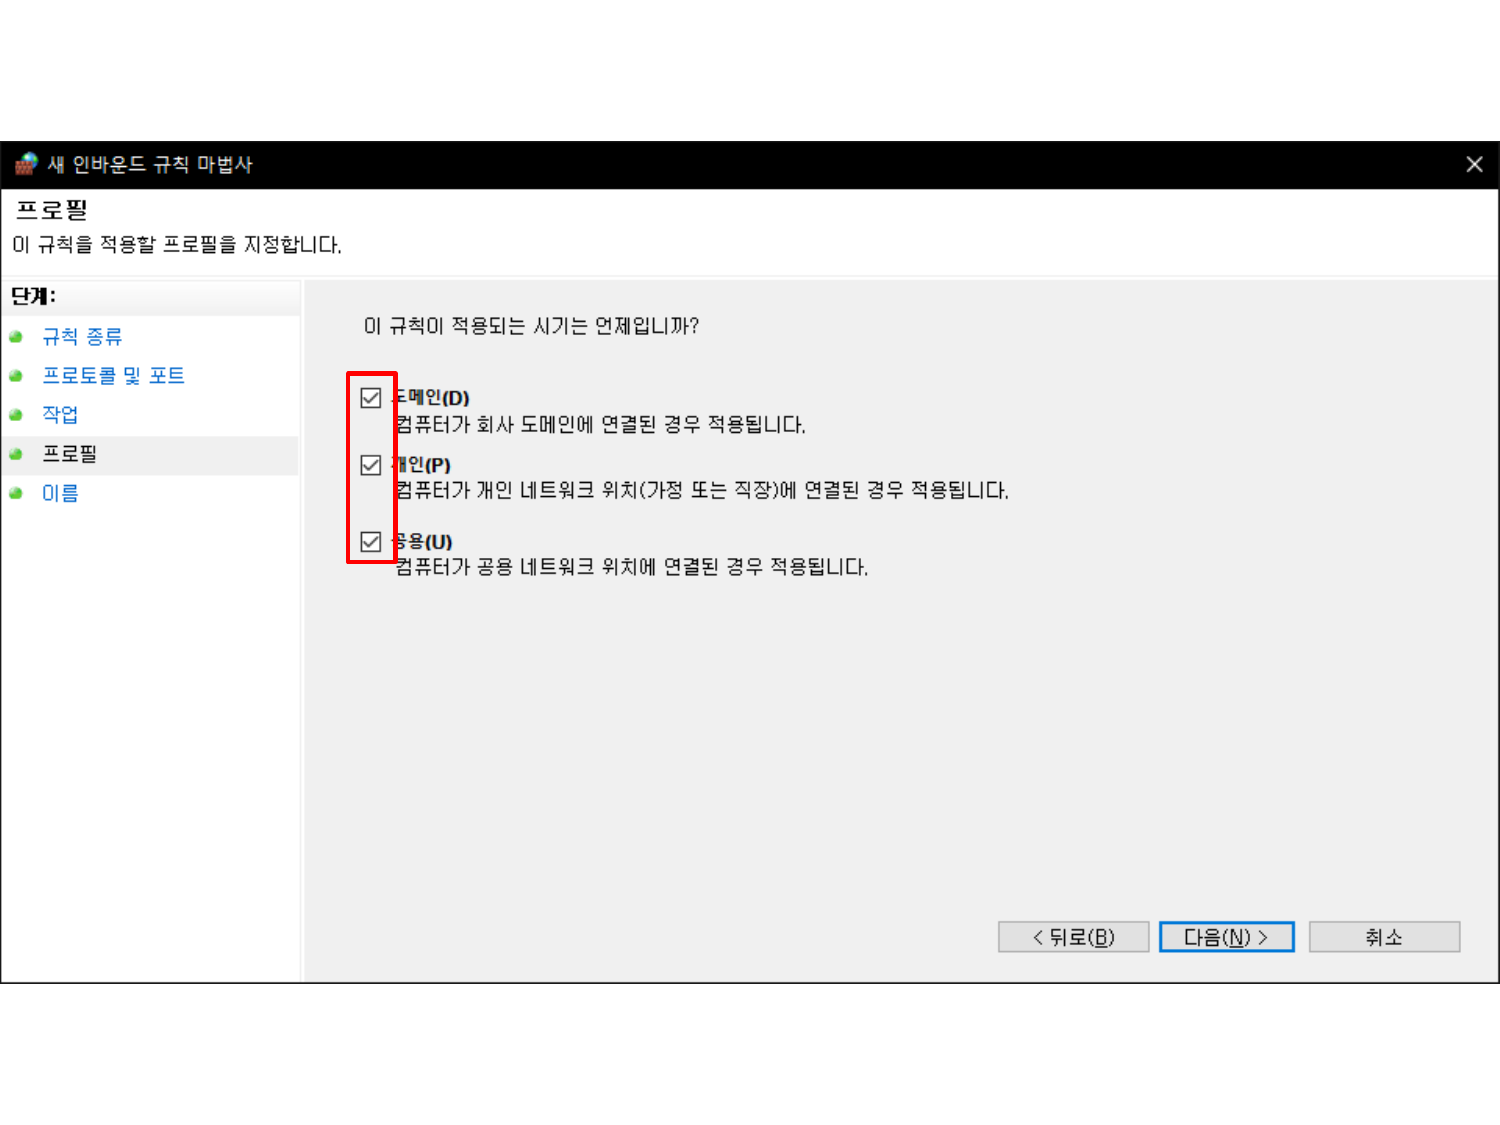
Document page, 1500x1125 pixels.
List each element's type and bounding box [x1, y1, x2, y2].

picture [0, 141, 1500, 984]
